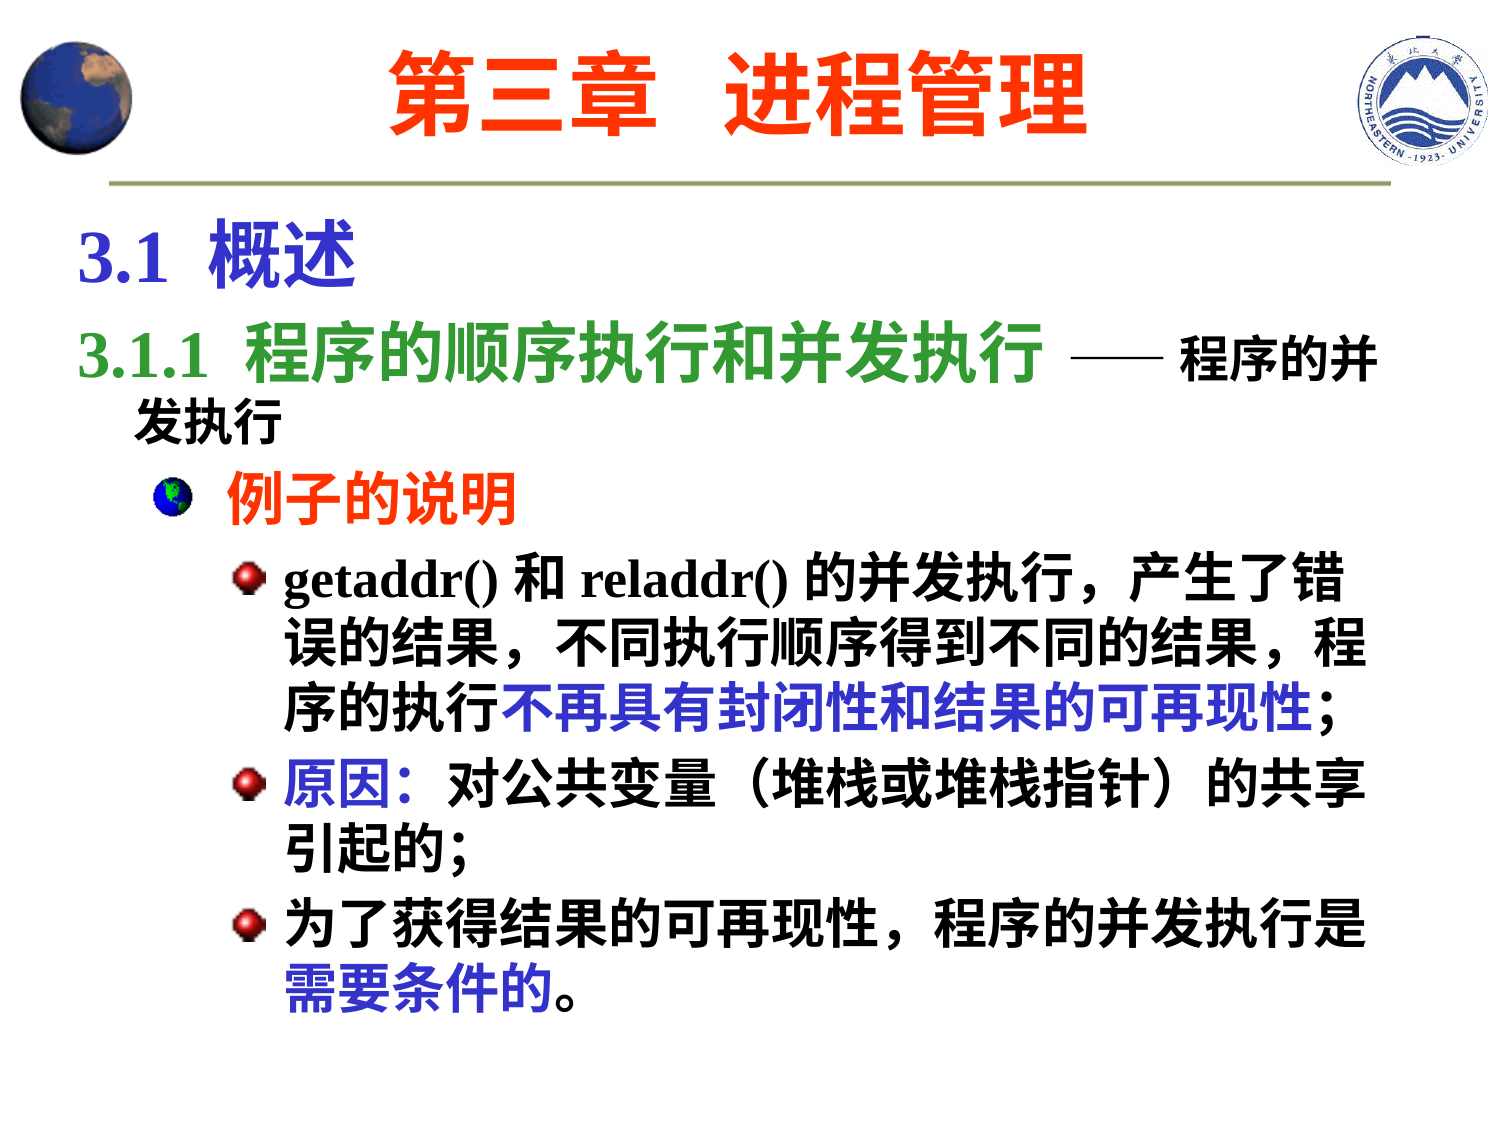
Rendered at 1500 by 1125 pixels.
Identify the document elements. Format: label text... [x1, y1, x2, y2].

picture [227, 903, 266, 942]
picture [0, 37, 138, 161]
picture [1352, 33, 1490, 171]
picture [152, 476, 194, 518]
picture [227, 556, 266, 595]
text_box 第三章 进程管理 [174, 10, 1300, 173]
picture [227, 762, 266, 801]
list 3.1 概述 3.1.1 程序的顺序执行和并发执行 —— 程序的并发执行 例子的说明 getaddr()和reladdr()的并发执行，产生了错误的结果，不同执行顺序得到不同的结果，程序的执行不再具有封闭性和结果的可再现性； 原因：对公共变量（堆栈或堆栈指针）的共享引起的； 为了获得结果的可再现性，程序的并发执行是需要条件的。 [62, 200, 1413, 1050]
picture [109, 175, 1391, 191]
